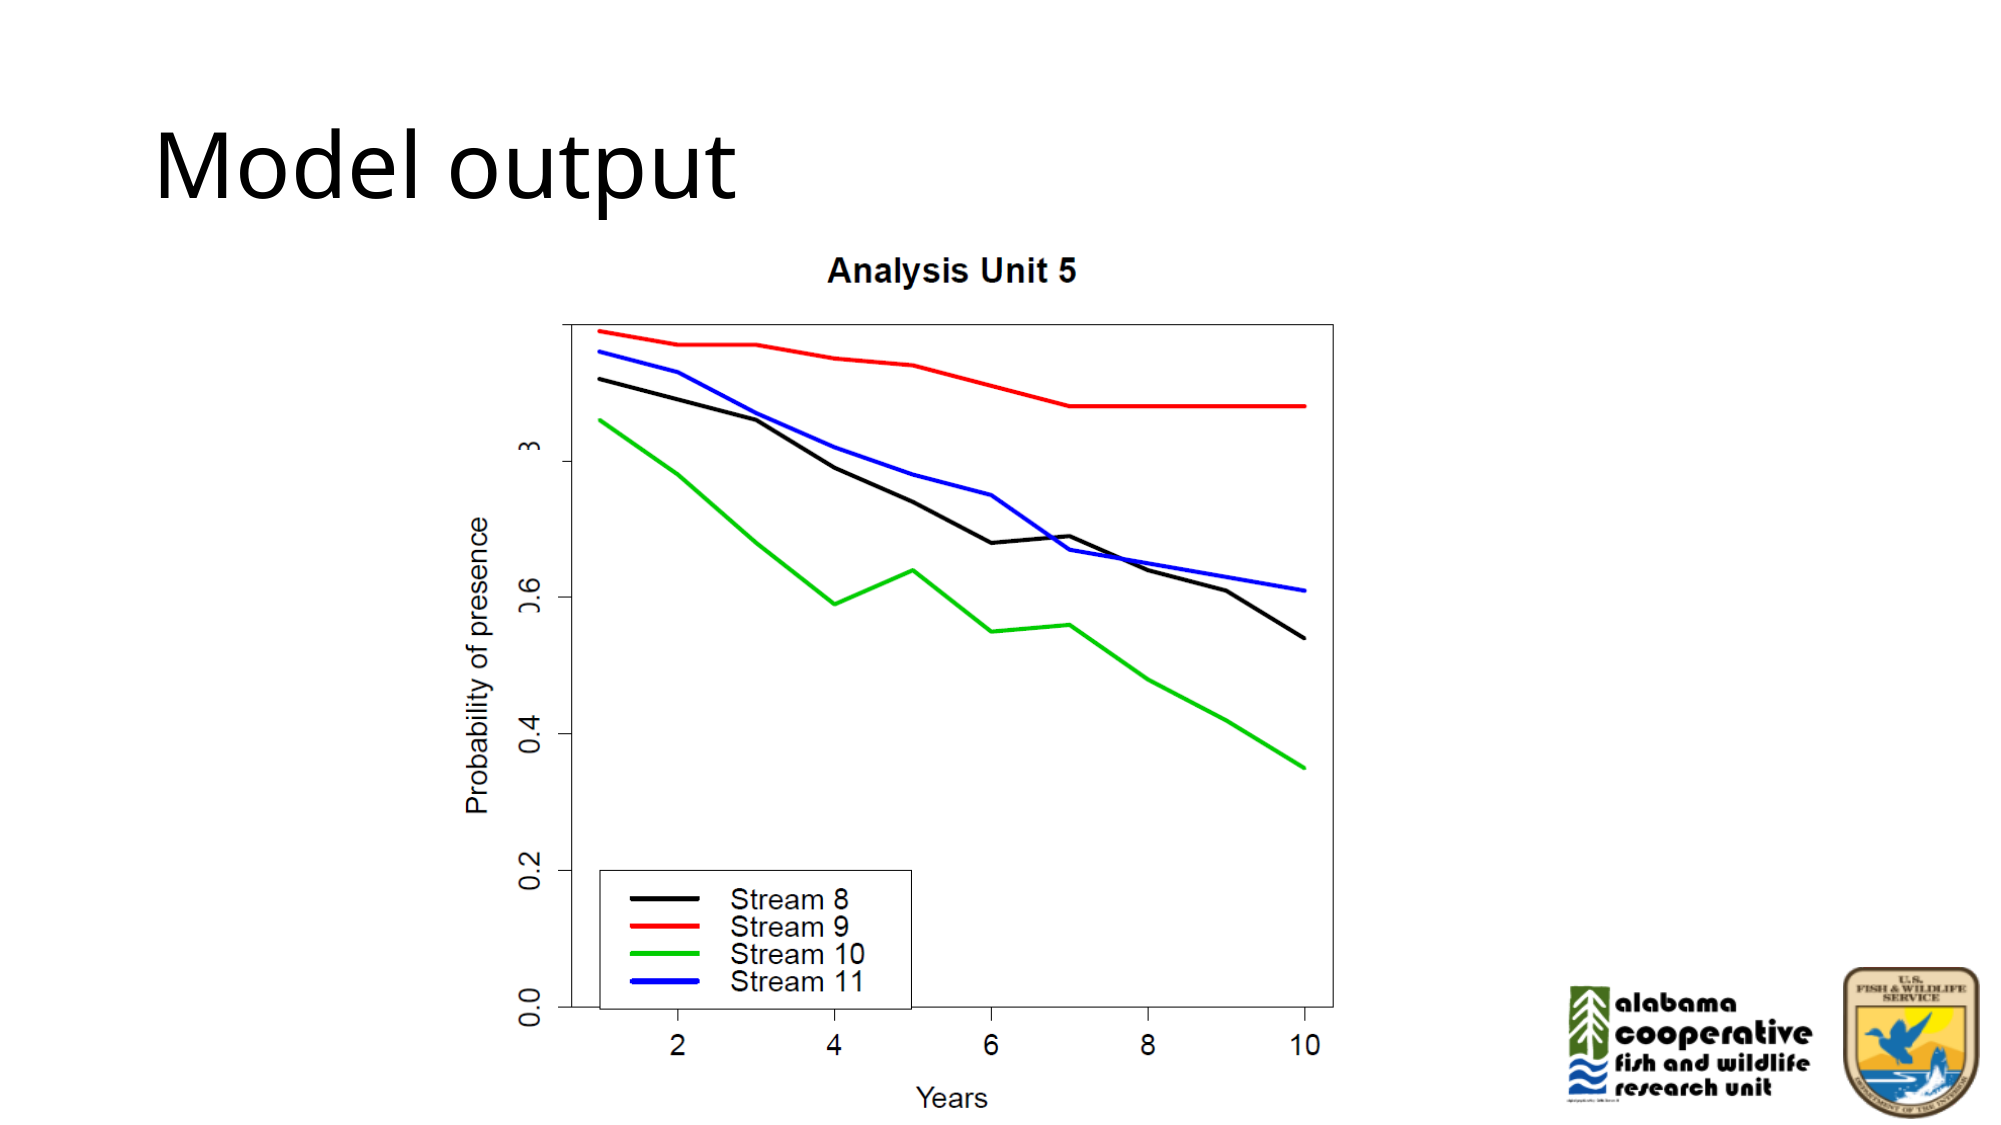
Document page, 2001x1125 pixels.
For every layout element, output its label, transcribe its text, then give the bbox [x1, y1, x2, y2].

picture [465, 229, 1361, 1121]
title Model output [137, 59, 1863, 278]
picture [1551, 973, 1834, 1119]
picture [1842, 966, 1980, 1119]
